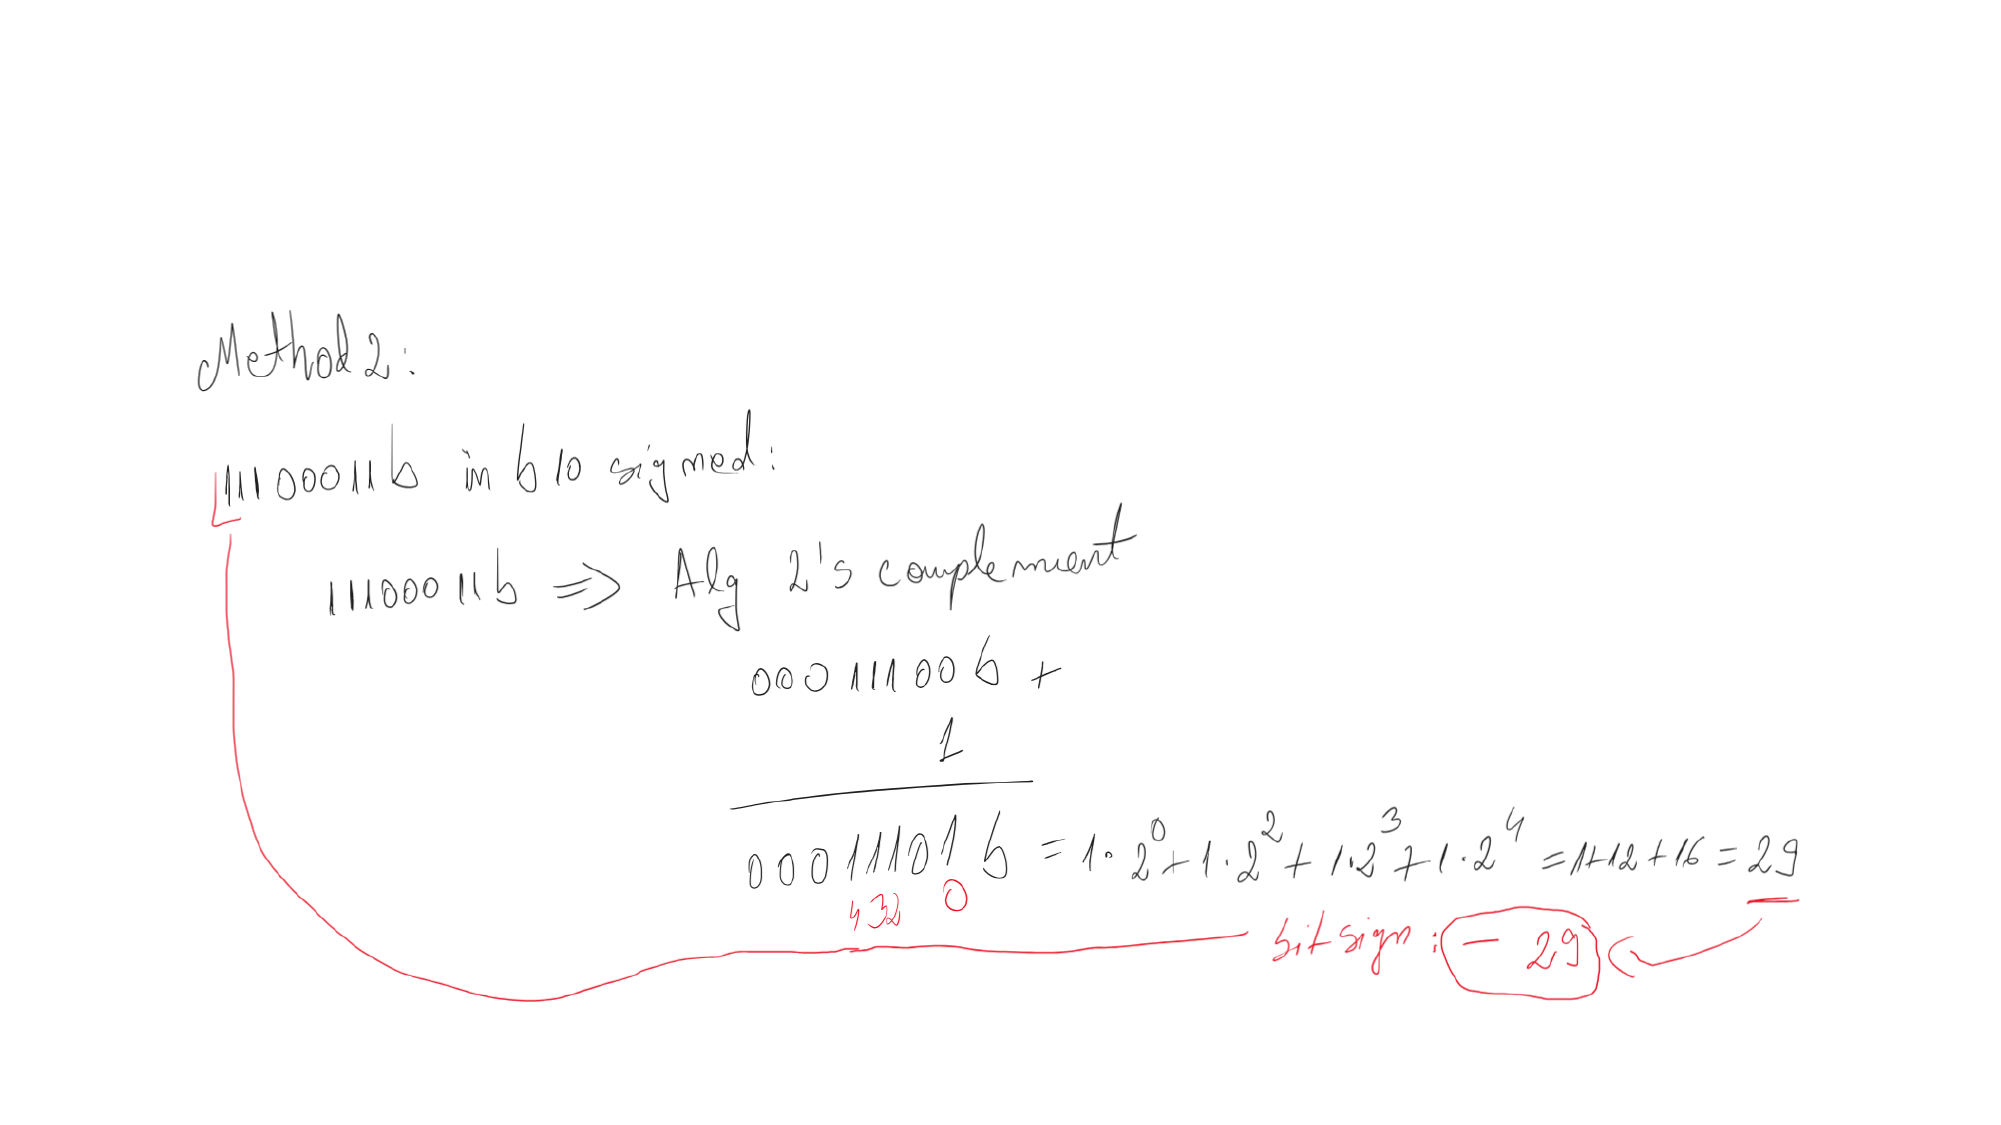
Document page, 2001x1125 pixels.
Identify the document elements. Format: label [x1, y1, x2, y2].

list [165, 299, 1835, 1014]
